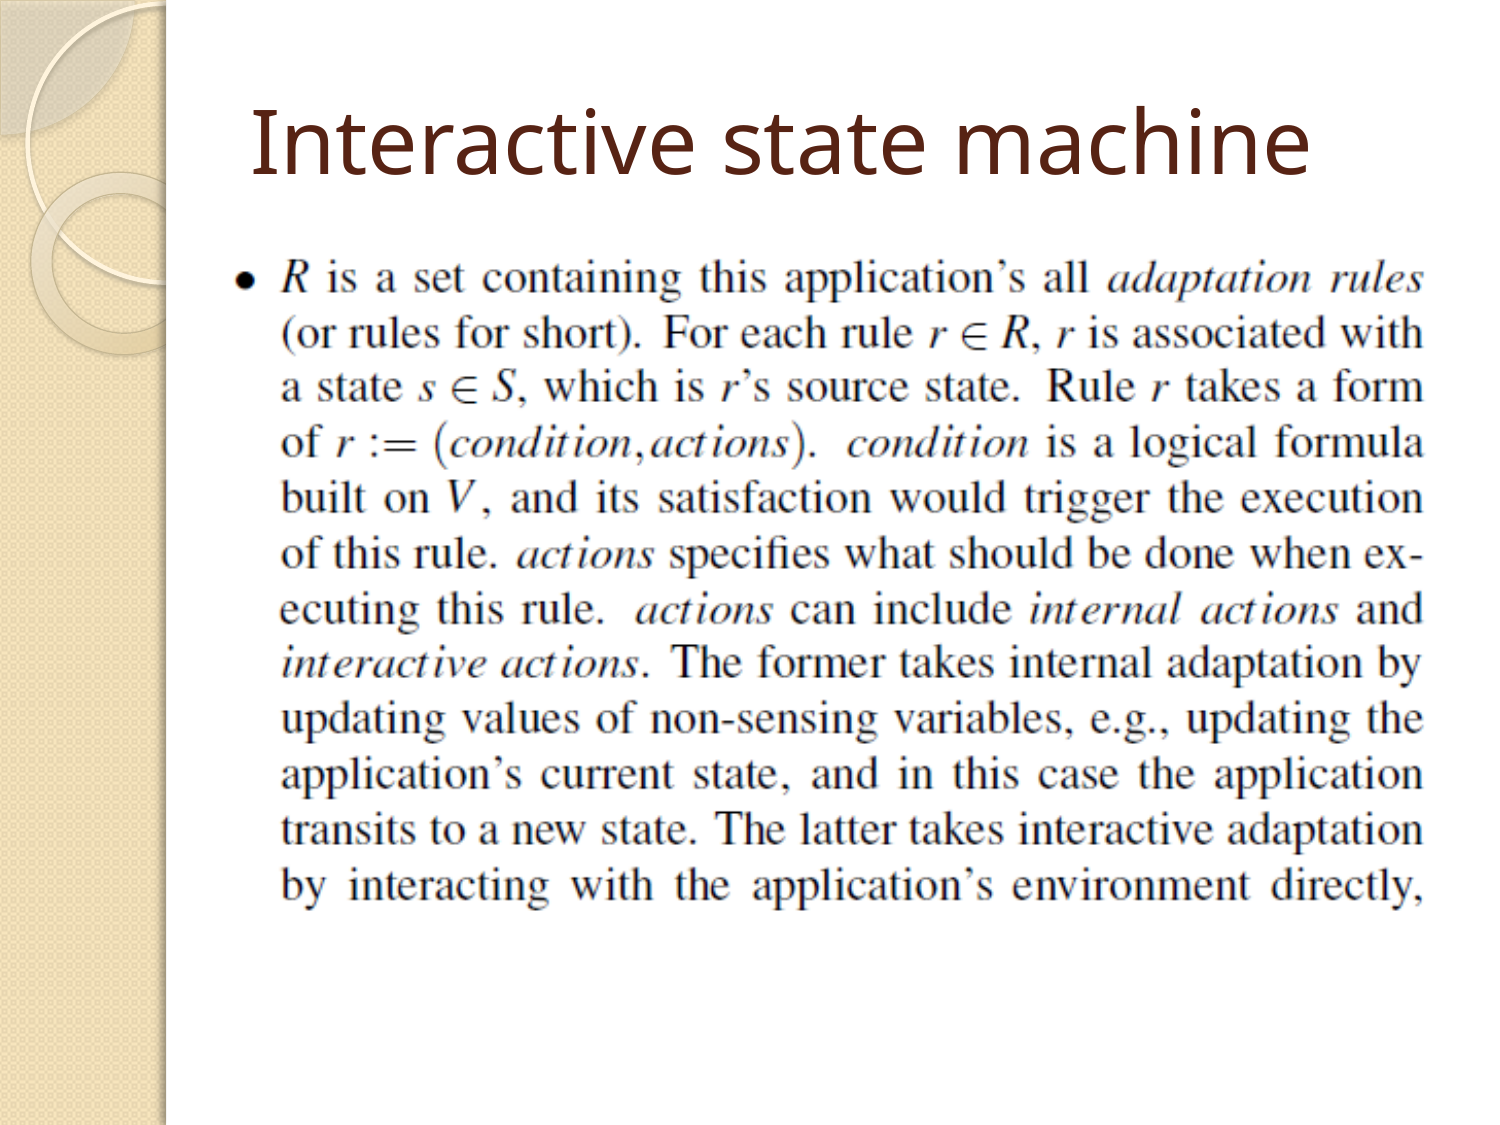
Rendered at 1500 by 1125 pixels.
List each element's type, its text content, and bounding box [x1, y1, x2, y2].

title Interactive state machine [235, 45, 1466, 233]
picture [218, 231, 1456, 918]
